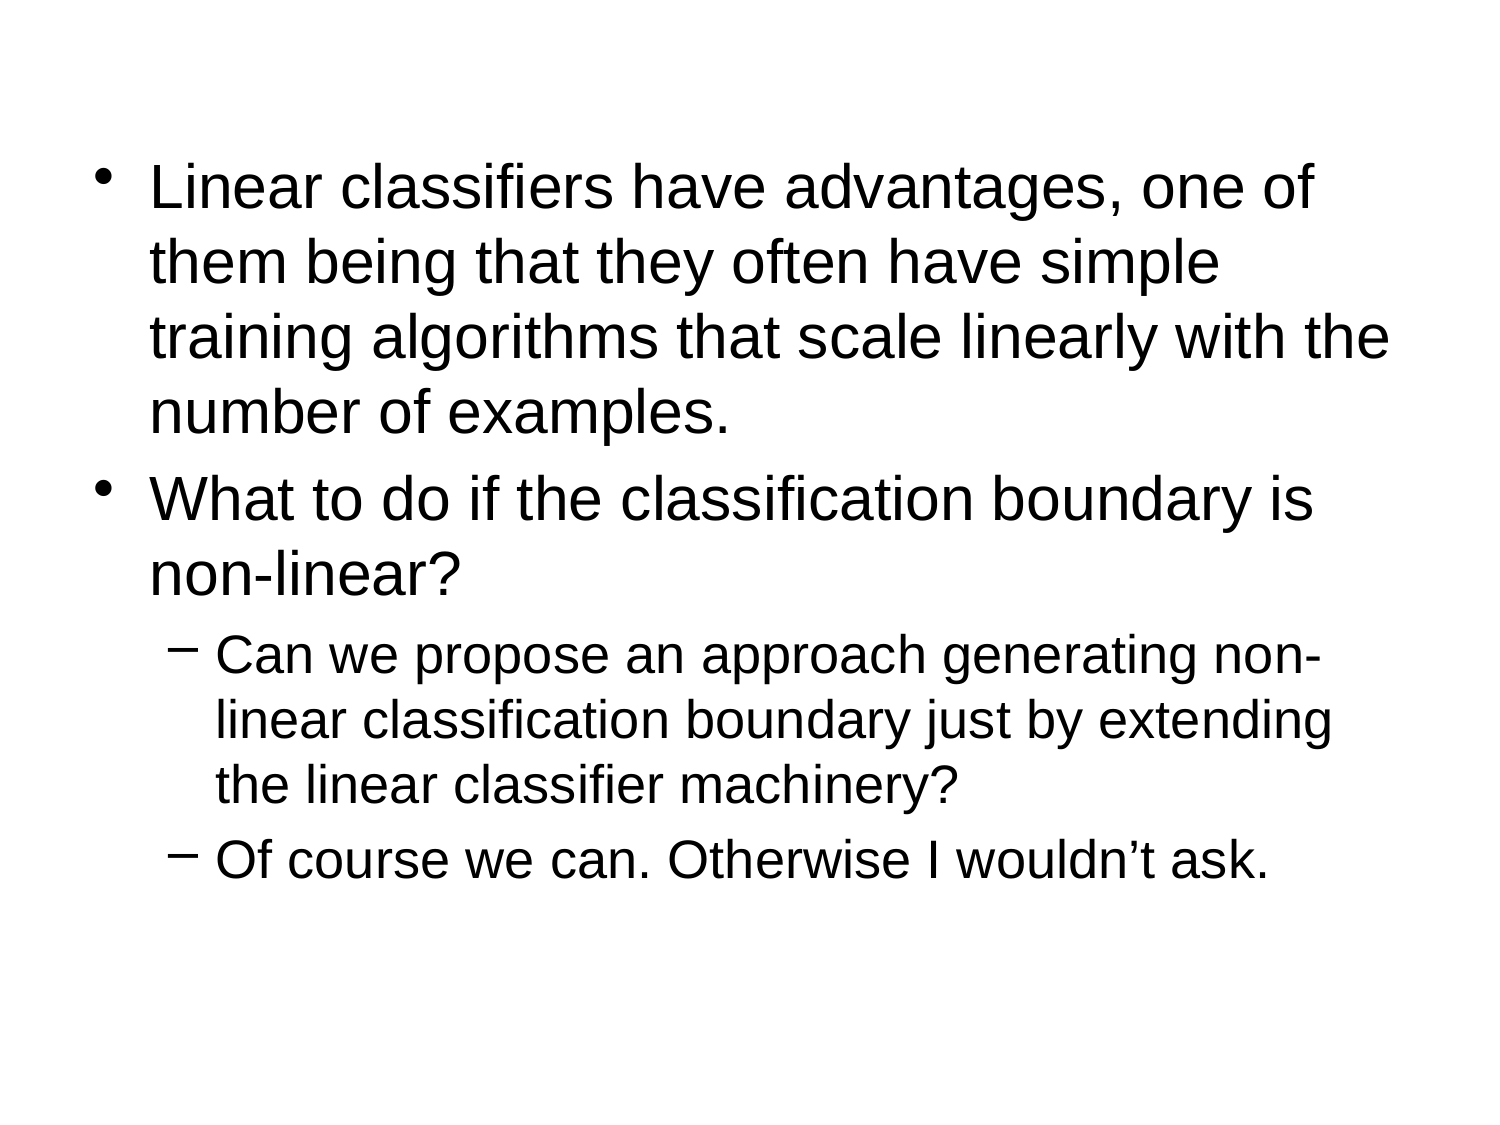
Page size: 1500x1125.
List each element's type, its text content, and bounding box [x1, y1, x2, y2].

list Linear classifiers have advantages, one of them being that they often have simple training algorithms that scale linearly with the number of examples. What to do if the classification boundary is non-linear? Can we propose an approach generating non-linear classification boundary just by extending the linear classifier machinery? Of course we can. Otherwise I wouldn’t ask. [78, 138, 1429, 988]
